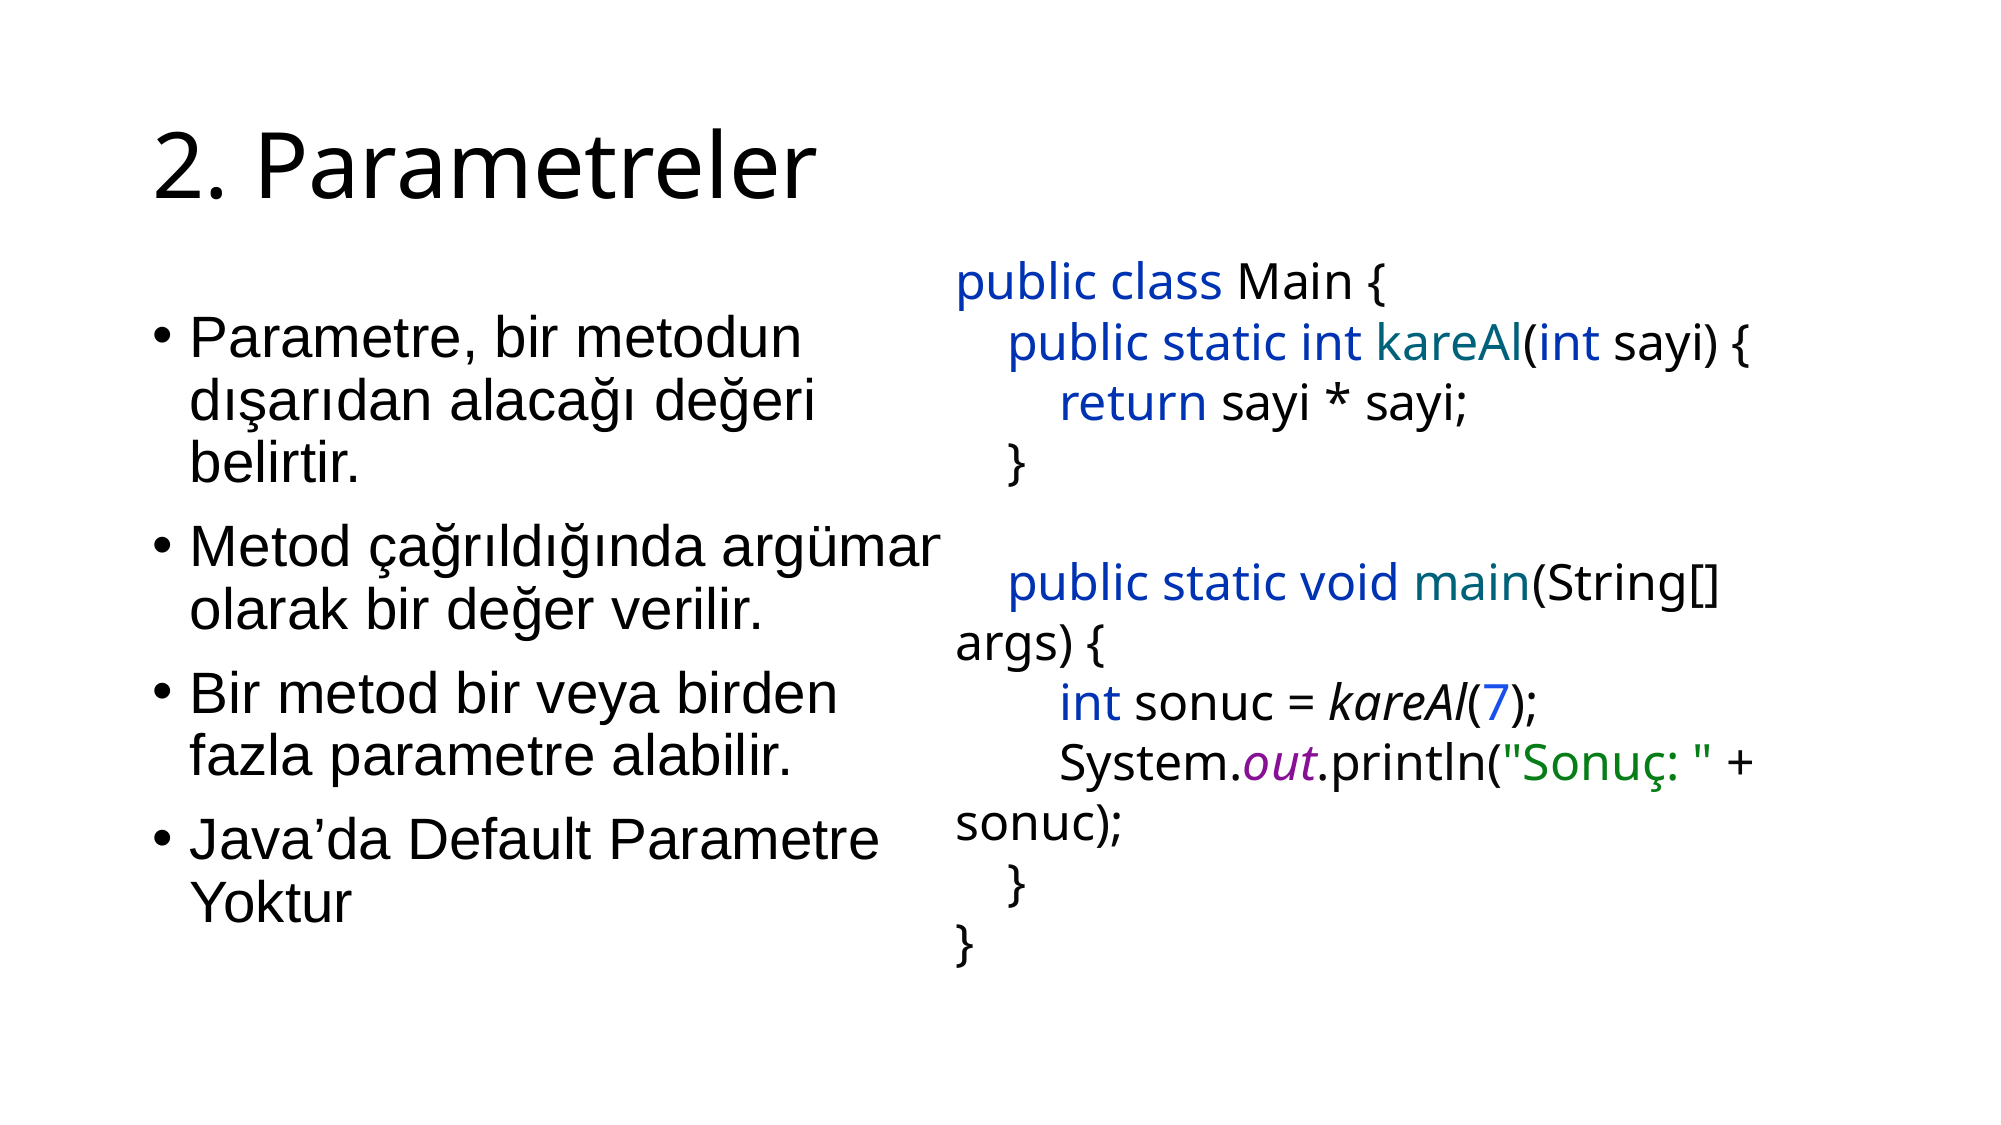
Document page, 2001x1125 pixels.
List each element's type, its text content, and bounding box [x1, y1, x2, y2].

list Parametre, bir metodun dışarıdan alacağı değeri belirtir. Metod çağrıldığında argüman olarak bir değer verilir. Bir metod bir veya birden fazla parametre alabilir. Java’da Default Parametre Yoktur [137, 299, 988, 1014]
title 2. Parametreler [137, 59, 1863, 278]
list public class Main { public static int kareAl(int sayi) { return sayi * sayi; } public static void main(String[] args) { int sonuc = kareAl(7); System.out.println("Sonuç: " + sonuc); } } [940, 242, 1840, 978]
